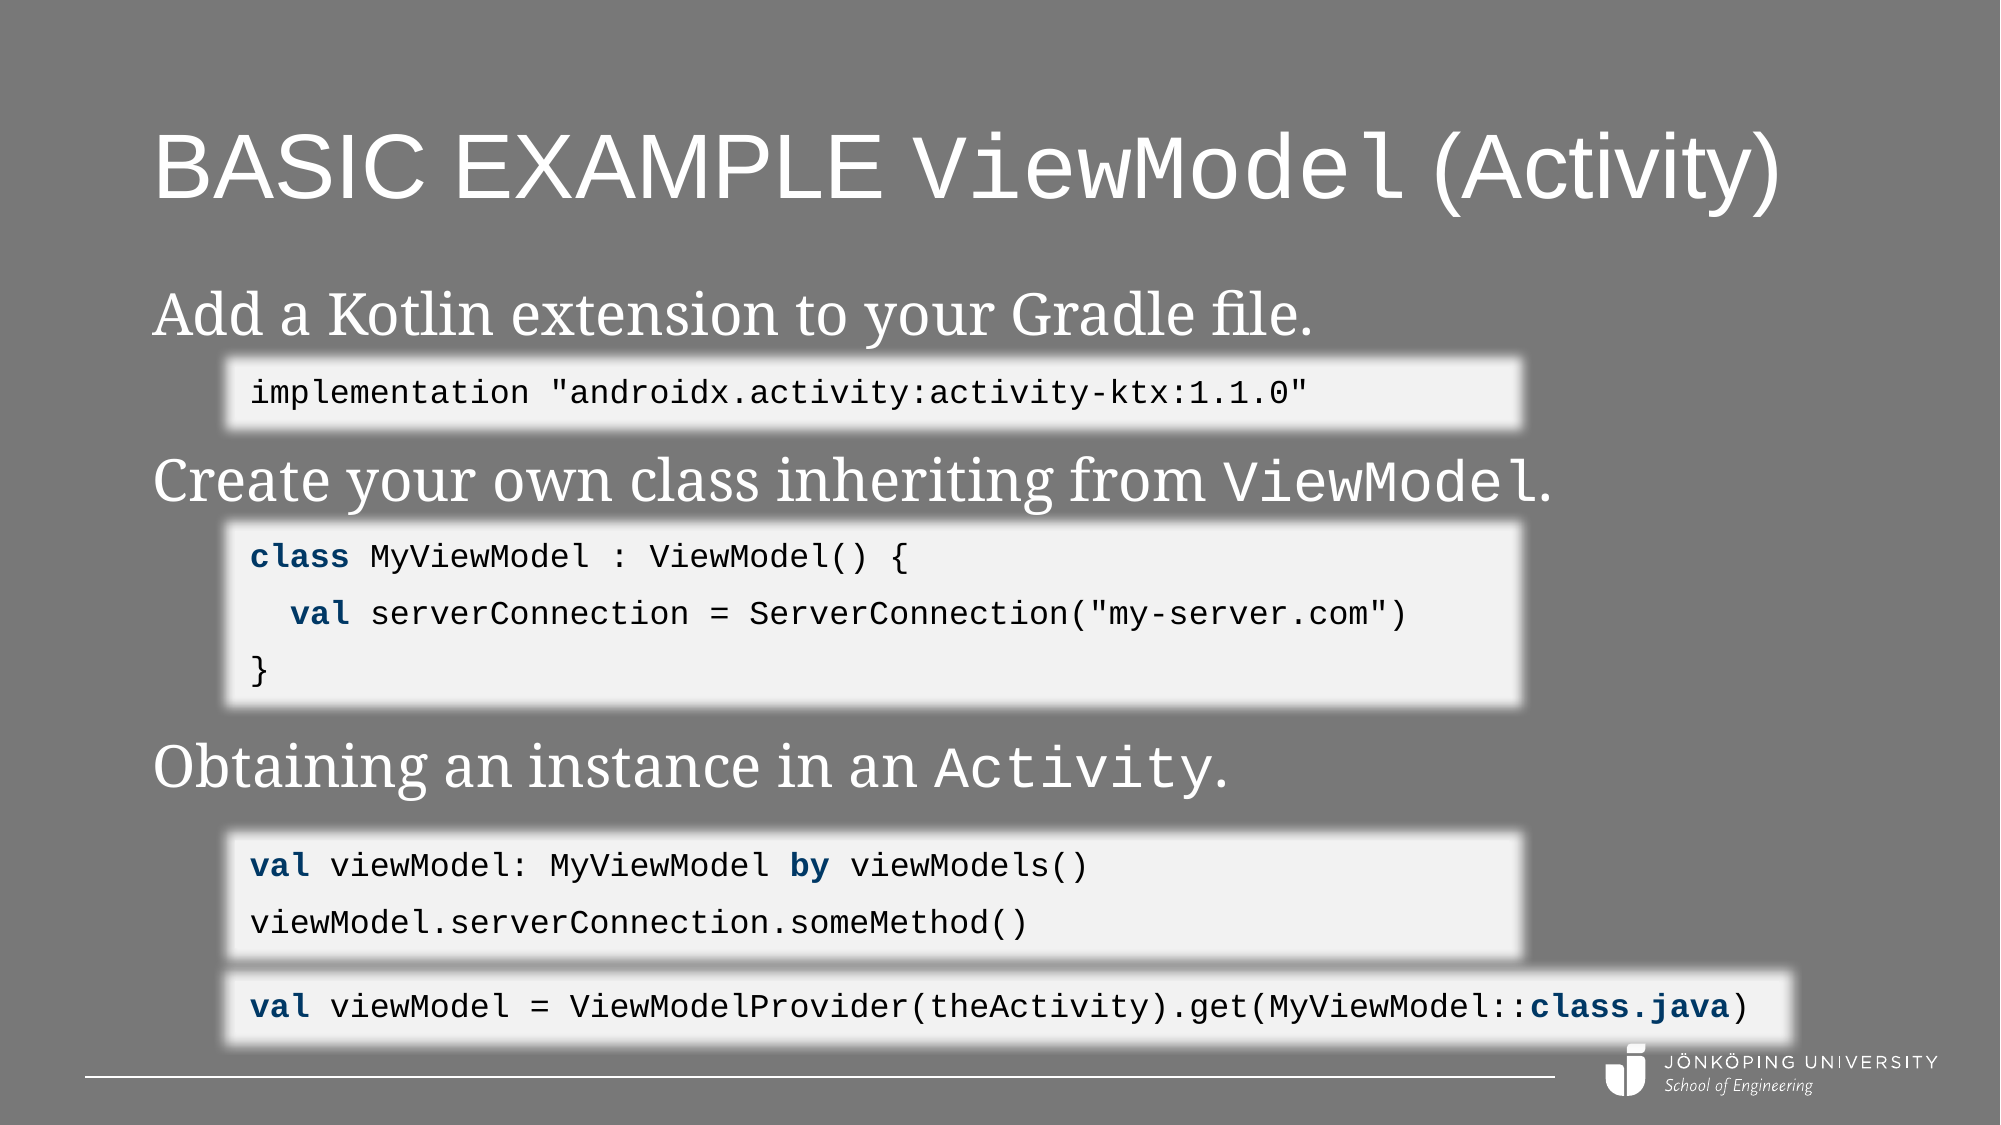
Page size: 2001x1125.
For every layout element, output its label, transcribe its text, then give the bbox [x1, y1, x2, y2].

text_box Obtaining an instance in an Activity. [137, 729, 1931, 808]
title BASIC EXAMPLE ViewModel (Activity) [137, 59, 1863, 277]
text_box val viewModel = ViewModelProvider(theActivity).get(MyViewModel::class.java) [234, 981, 1779, 1032]
list Add a Kotlin extension to your Gradle file. [137, 277, 1863, 443]
text_box val viewModel: MyViewModel by viewModels() viewModel.serverConnection.someMethod() [234, 840, 1510, 949]
text_box Create your own class inheriting from ViewModel. [137, 443, 1863, 522]
list Add a Kotlin extension to your Gradle file. [137, 808, 1863, 931]
list Add a Kotlin extension to your Gradle file. [137, 522, 1863, 729]
